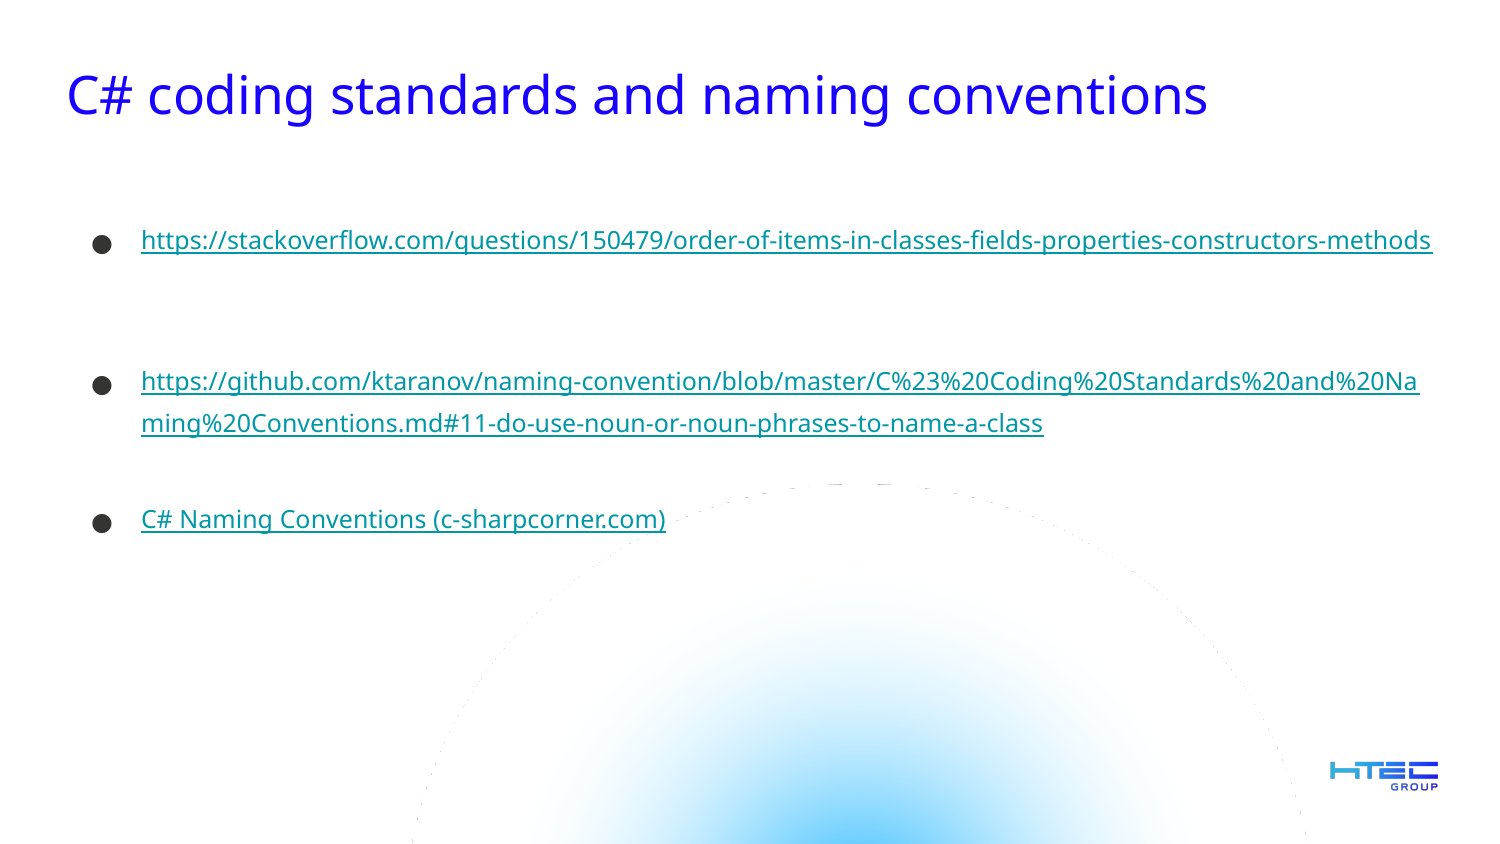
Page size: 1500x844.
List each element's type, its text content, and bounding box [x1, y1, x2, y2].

list https://stackoverflow.com/questions/150479/order-of-items-in-classes-fields-properties-constructors-methods https://github.com/ktaranov/naming-convention/blob/master/C%23%20Coding%20Standards%20and%20Naming%20Conventions.md#11-do-use-noun-or-noun-phrases-to-name-a-class C# Naming Conventions (c-sharpcorner.com) [51, 163, 1449, 724]
picture [307, 724, 1445, 844]
title C# coding standards and naming conventions [51, 47, 1449, 141]
